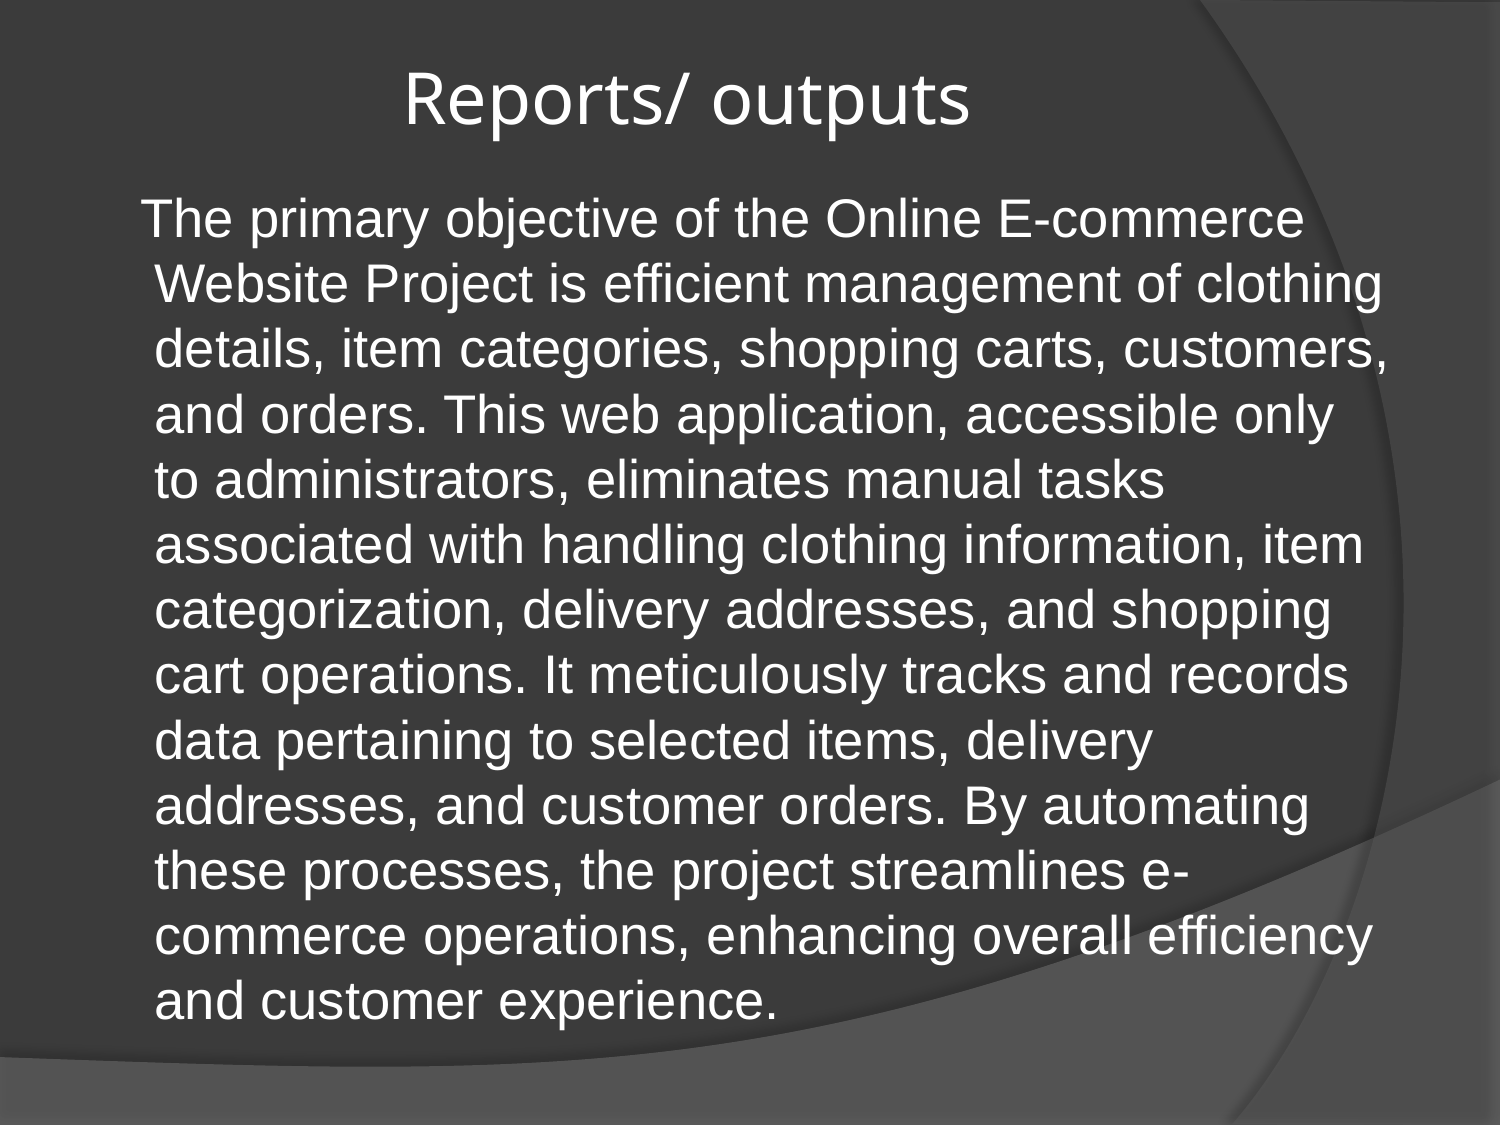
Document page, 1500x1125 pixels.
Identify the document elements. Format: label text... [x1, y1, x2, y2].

title Reports/ outputs [75, 45, 1300, 175]
list The primary objective of the Online E-commerce Website Project is efficient management of clothing details, item categories, shopping carts, customers, and orders. This web application, accessible only to administrators, eliminates manual tasks associated with handling clothing information, item categorization, delivery addresses, and shopping cart operations. It meticulously tracks and records data pertaining to selected items, delivery addresses, and customer orders. By automating these processes, the project streamlines e-commerce operations, enhancing overall efficiency and customer experience. [75, 175, 1407, 1102]
